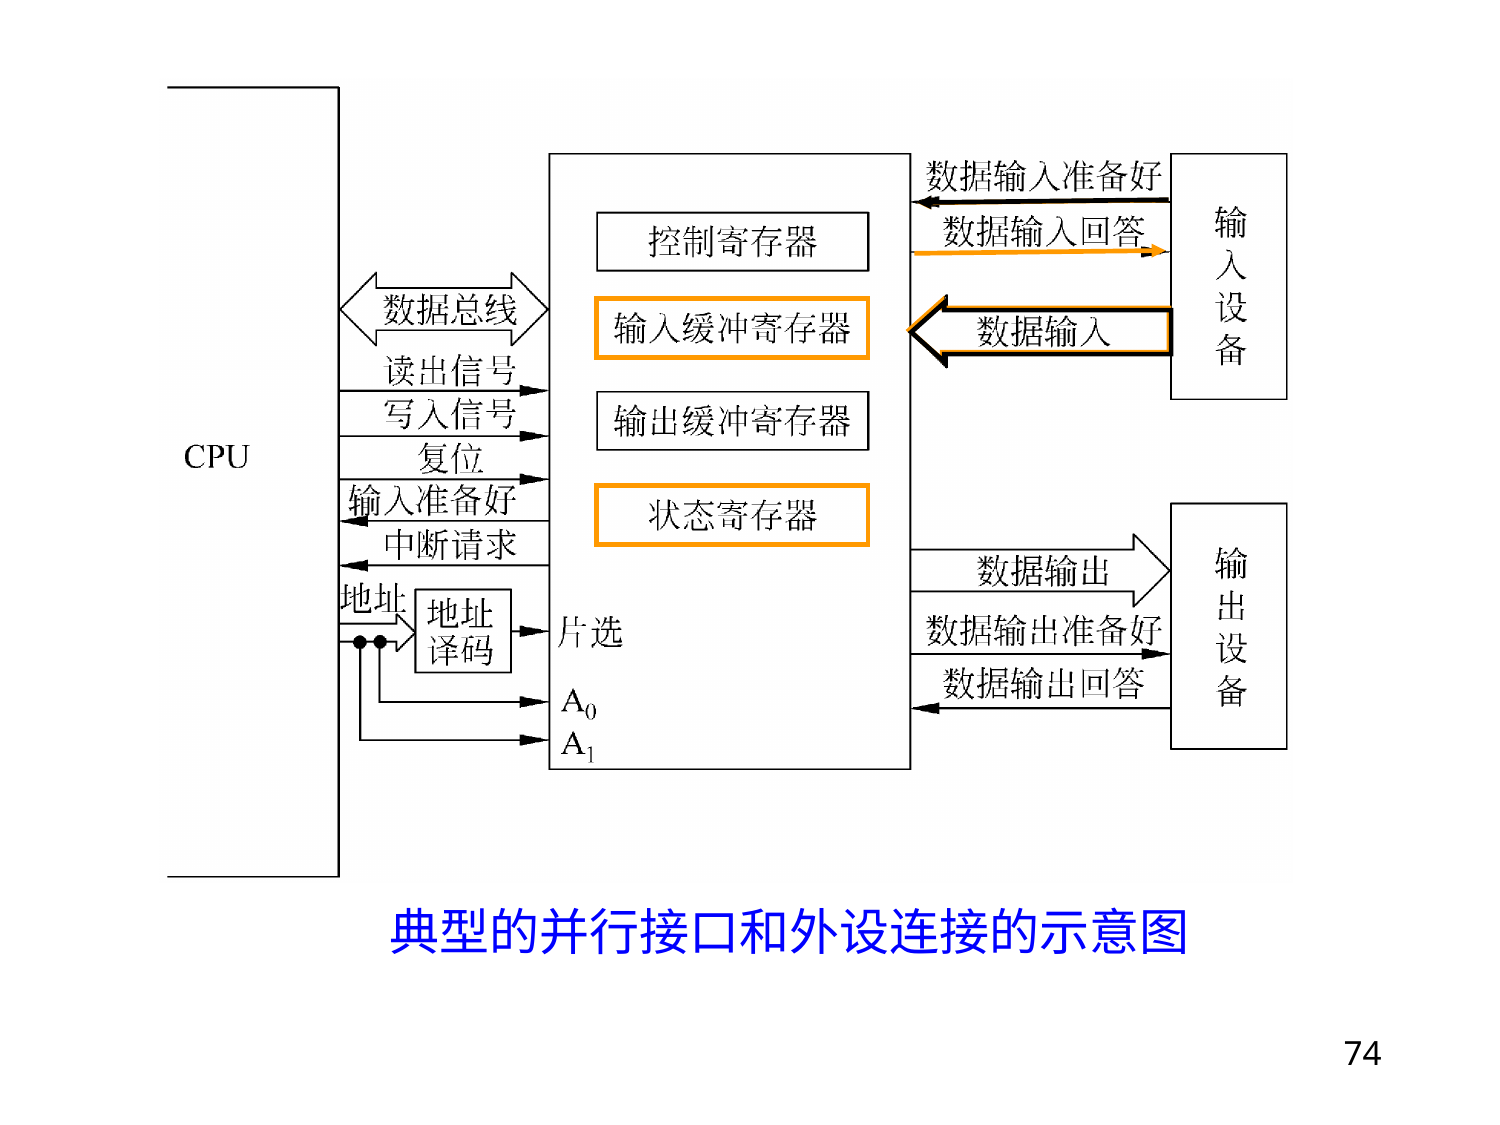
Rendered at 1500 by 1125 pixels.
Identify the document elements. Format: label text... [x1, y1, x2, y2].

slide_number 74 [1328, 1024, 1407, 1103]
picture [159, 77, 1293, 883]
text_box 典型的并行接口和外设连接的示意图 [374, 893, 1216, 968]
